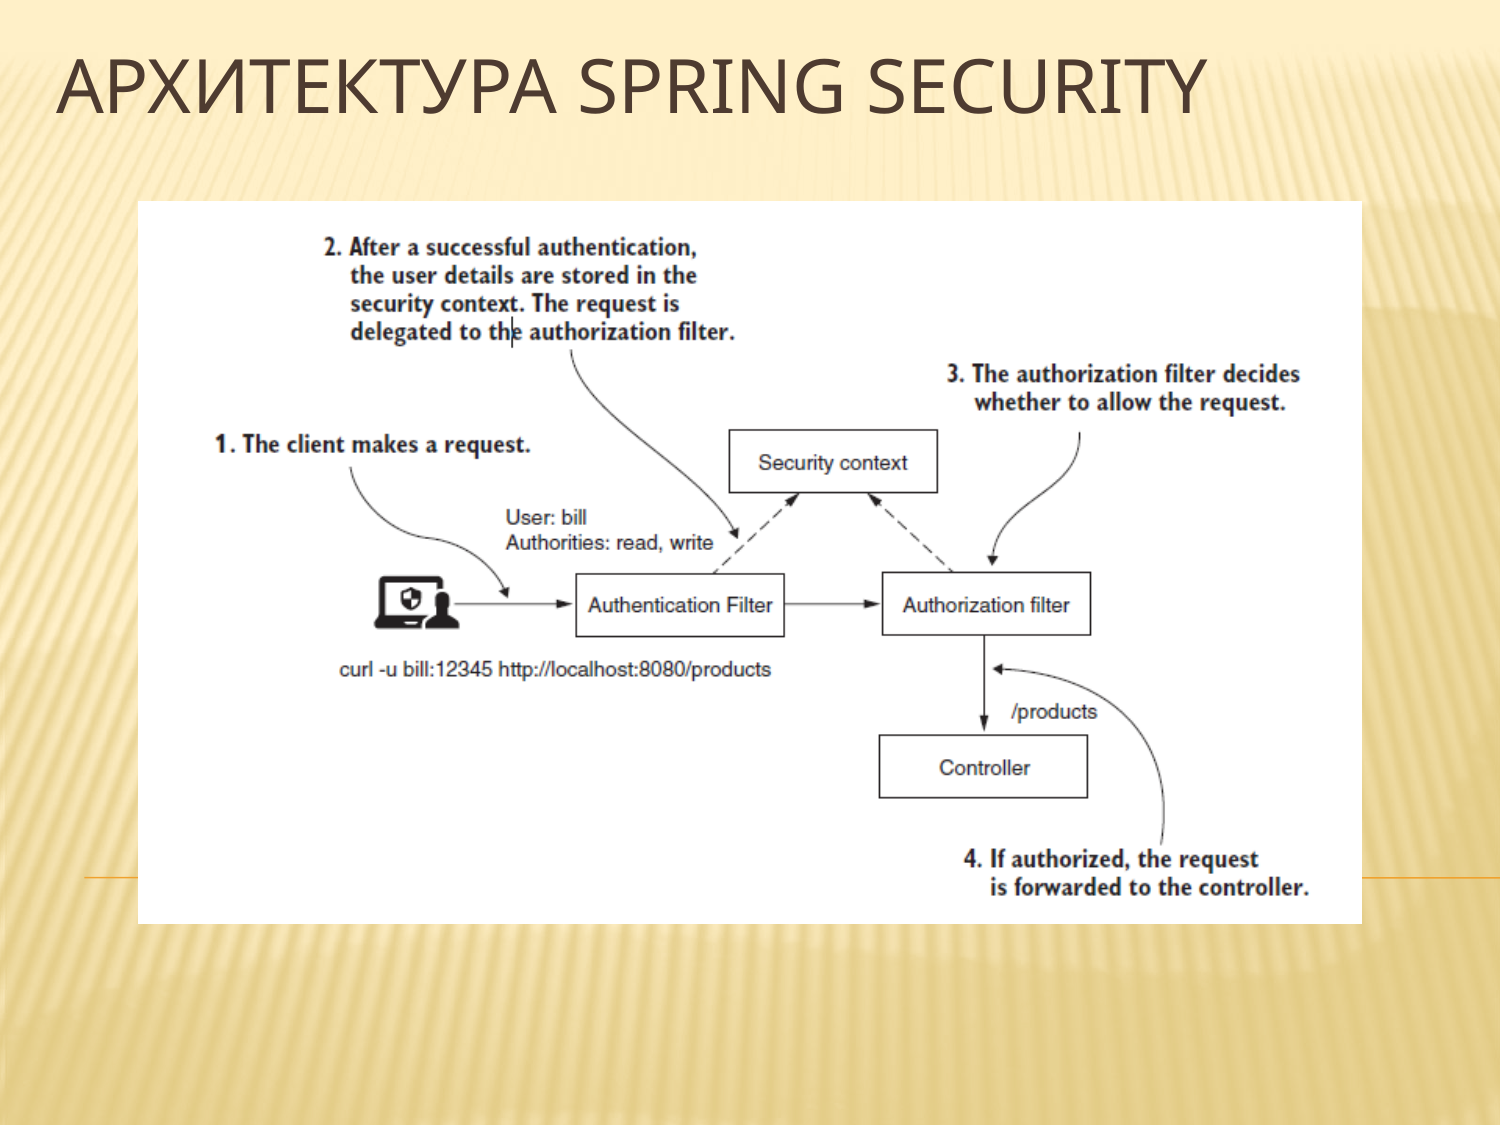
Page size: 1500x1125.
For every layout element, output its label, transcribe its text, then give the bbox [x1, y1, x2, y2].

title Архитектура SPRING SECURITY [41, 30, 1429, 232]
subtitle [64, 869, 1453, 1020]
picture [137, 201, 1363, 924]
